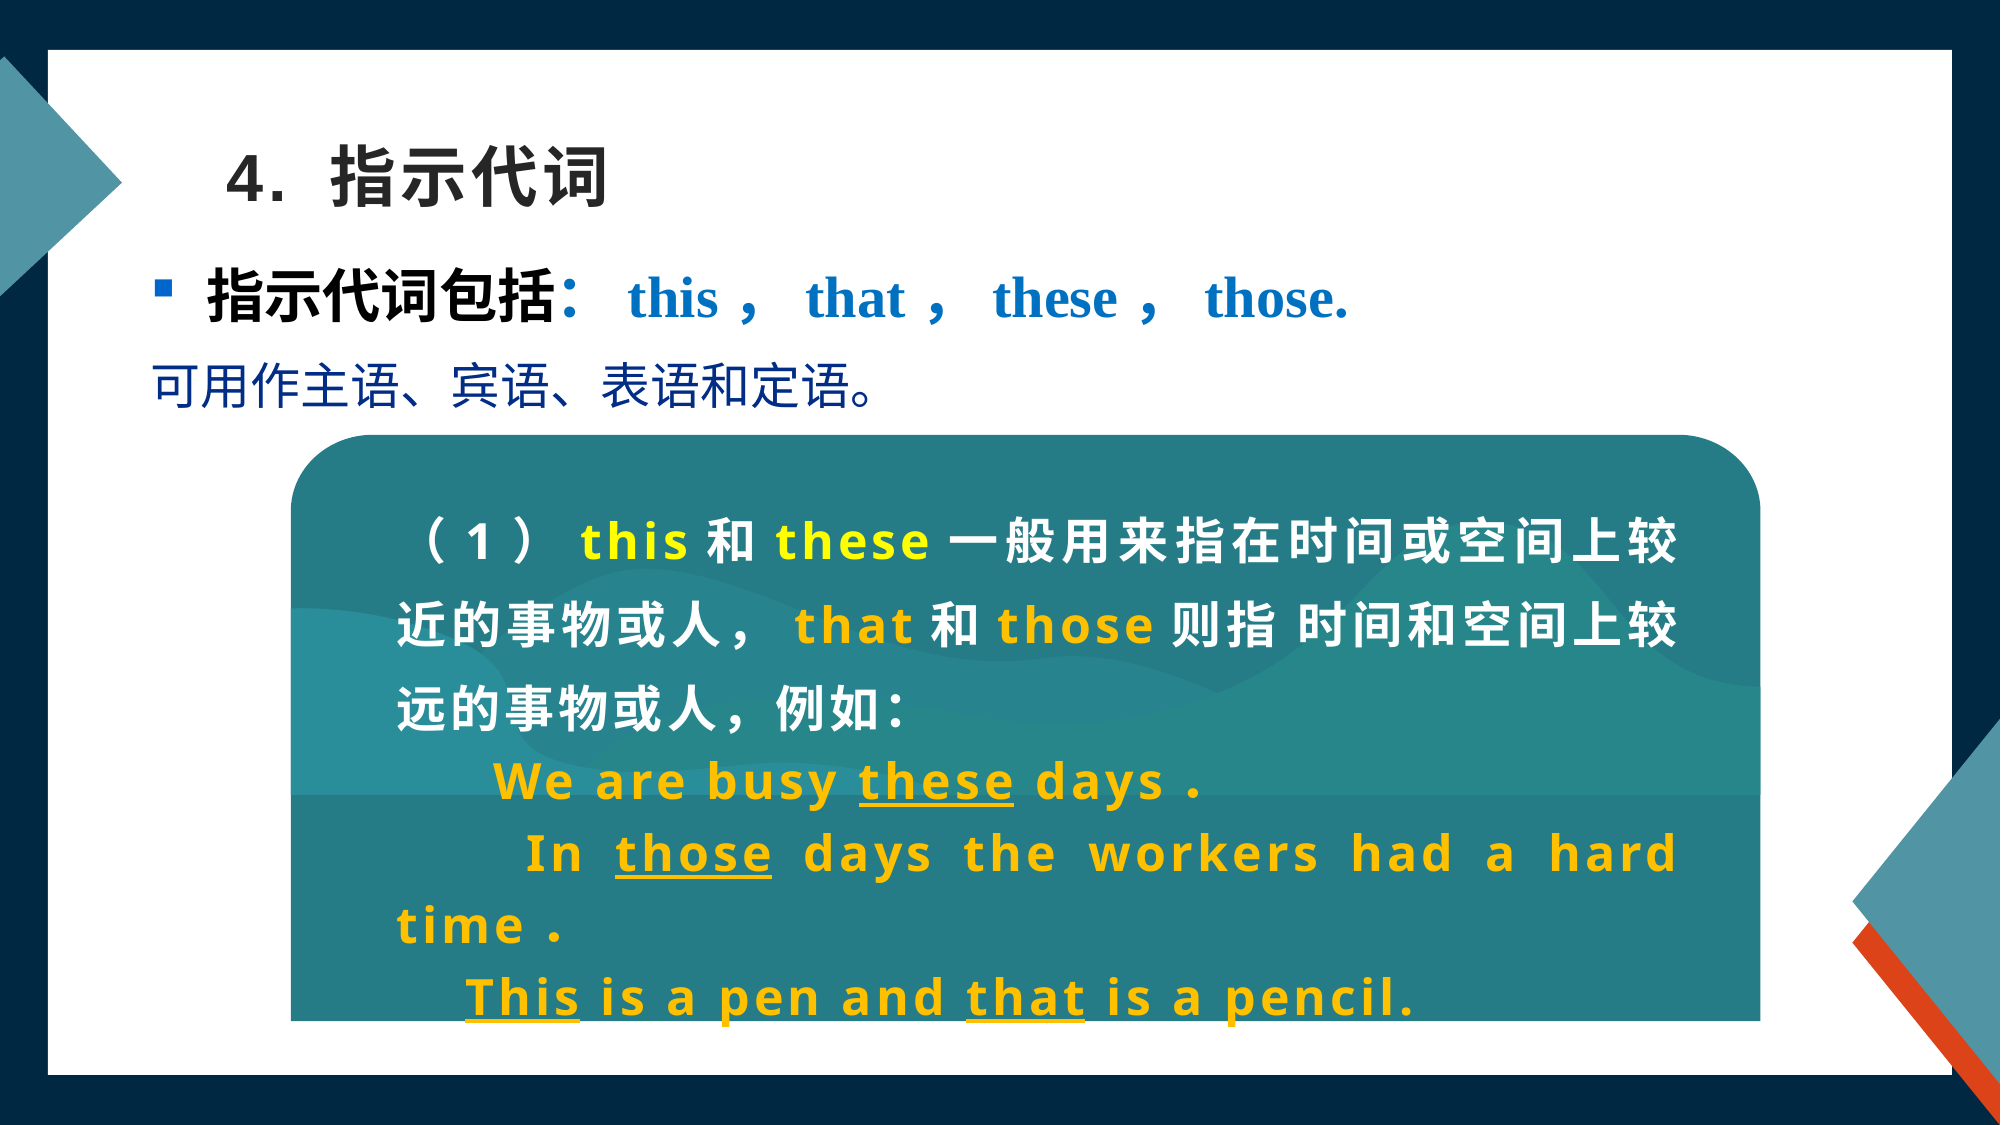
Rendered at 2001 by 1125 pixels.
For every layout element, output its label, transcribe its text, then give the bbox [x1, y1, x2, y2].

title 4. 指示代词 [210, 115, 1790, 234]
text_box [290, 434, 1761, 1022]
text_box （1）this和these一般用来指在时间或空间上较近的事物或人，that和those则指 时间和空间上较远的事物或人，例如： We are busy these days． In those days the workers had a hard time． This is a pen and that is a pencil. [381, 1022, 1697, 1033]
text_box 指示代词包括：this，that，these，those. 可用作主语、宾语、表语和定语。 [135, 260, 1364, 422]
